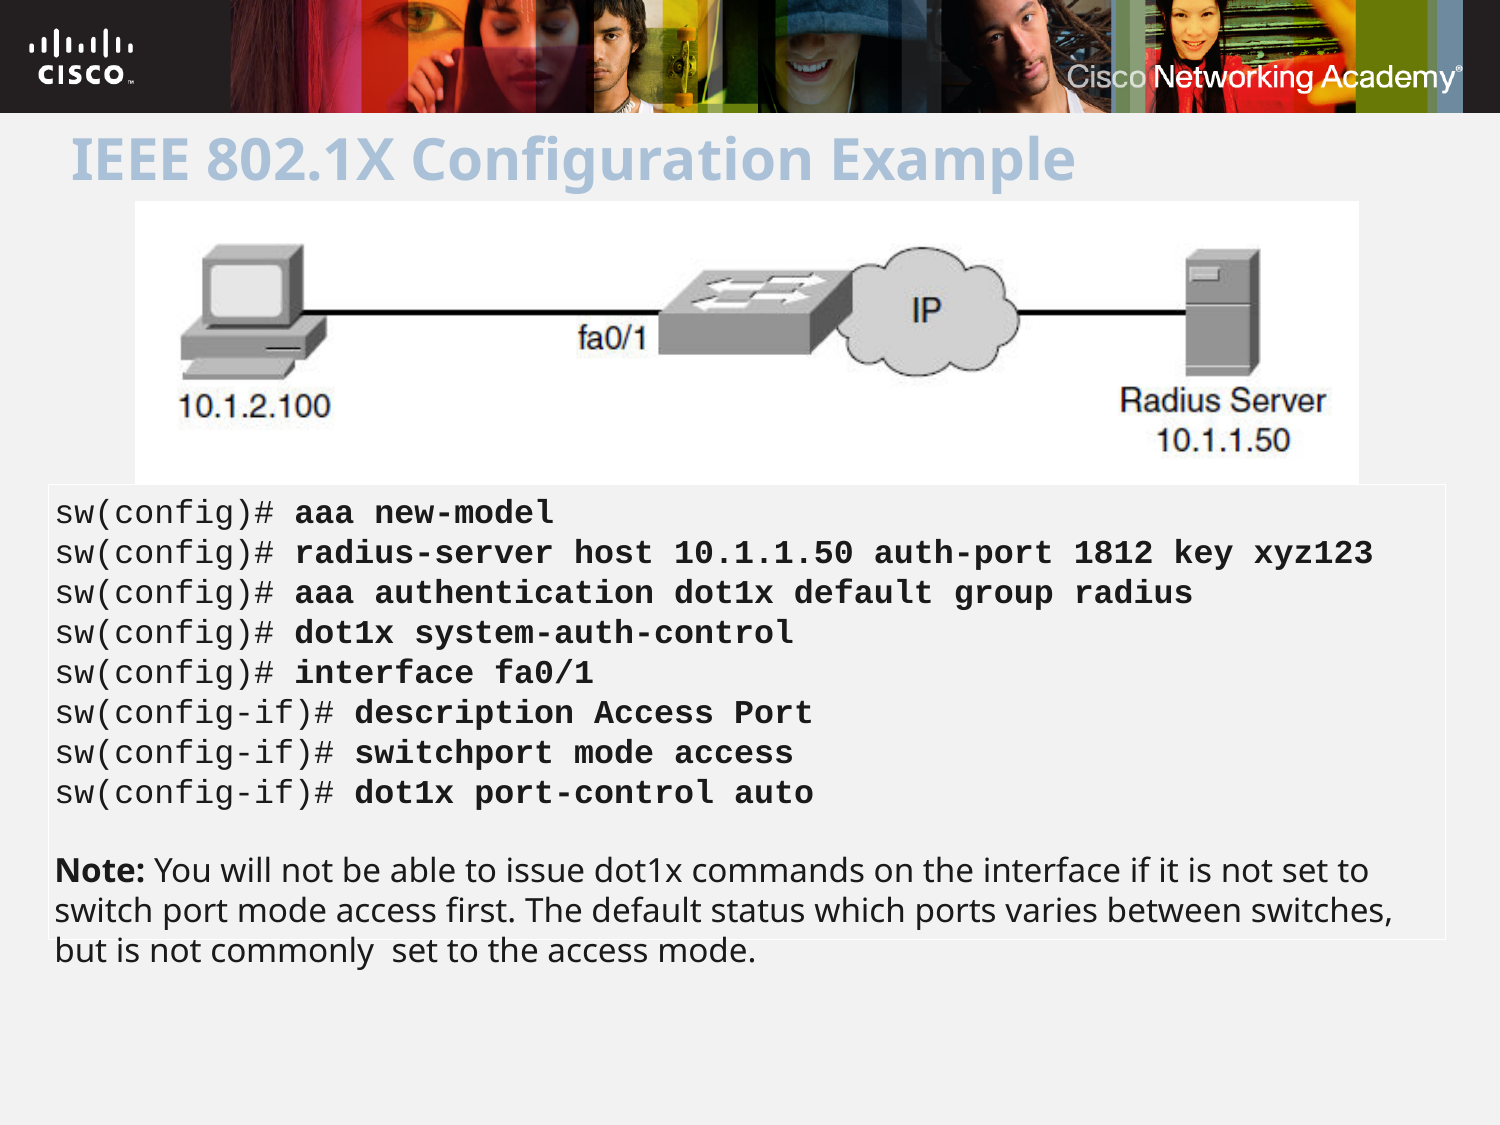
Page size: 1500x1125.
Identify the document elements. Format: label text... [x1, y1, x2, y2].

title IEEE 802.1X Configuration Example [64, 109, 1463, 200]
picture [0, 0, 1500, 113]
picture [134, 201, 1359, 484]
list sw(config)# aaa new-model sw(config)# radius-server host 10.1.1.50 auth-port 1812 key xyz123 sw(config)# aaa authentication dot1x default group radius sw(config)# dot1x system-auth-control sw(config)# interface fa0/1 sw(config-if)# description Access Port sw(config-if)# switchport mode access sw(config-if)# dot1x port-control auto Note: You will not be able to issue dot1x commands on the interface if it is not set to switch port mode access first. The default status which ports varies between switches, but is not commonly set to the access mode. [48, 484, 1446, 940]
